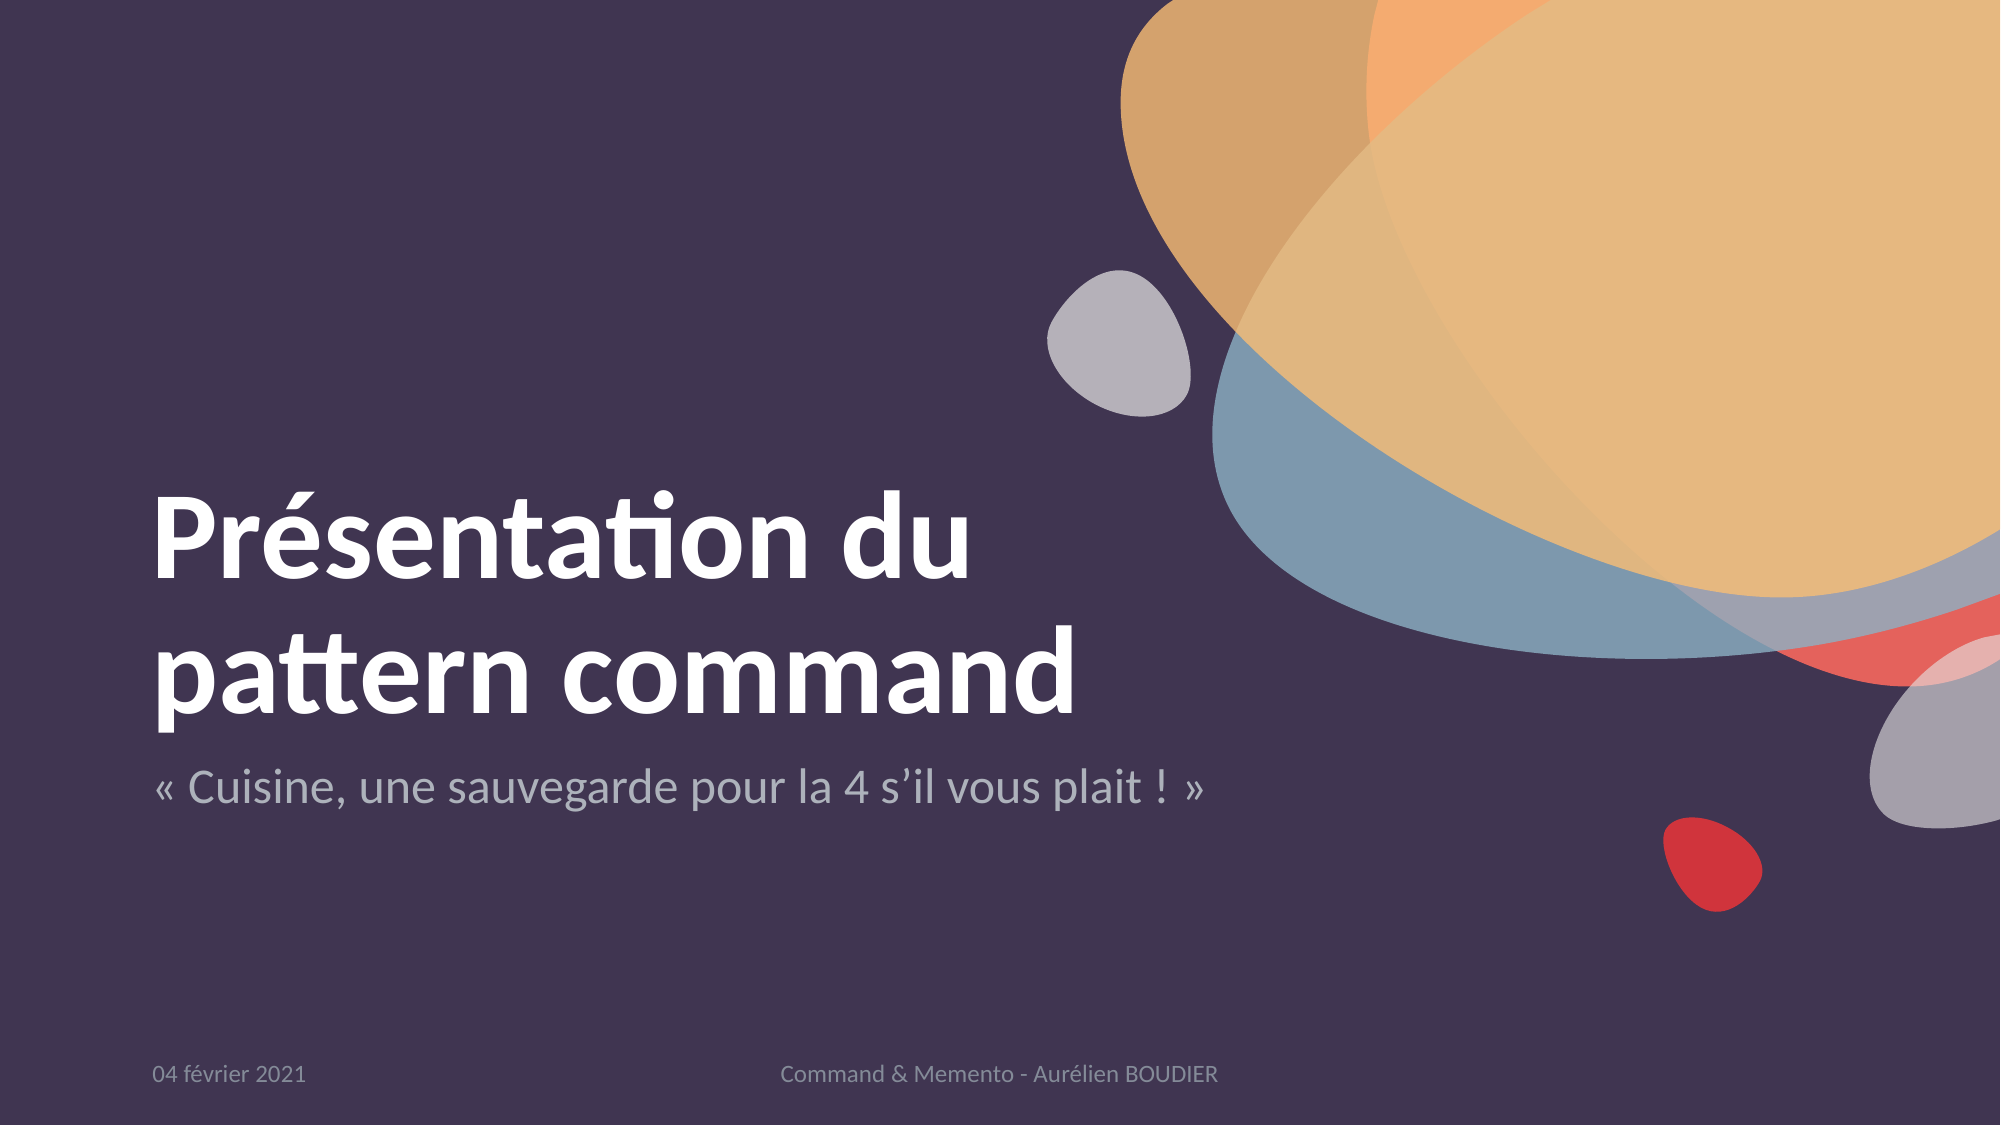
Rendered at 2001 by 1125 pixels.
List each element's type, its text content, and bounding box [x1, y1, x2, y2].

footer Command & Memento - Aurélien BOUDIER [662, 1042, 1338, 1103]
title Présentation du pattern command [136, 280, 1862, 749]
slide_number 04 février 2021 [137, 1042, 588, 1103]
list « Cuisine, une sauvegarde pour la 4 s’il vous plait ! » [136, 752, 1862, 999]
